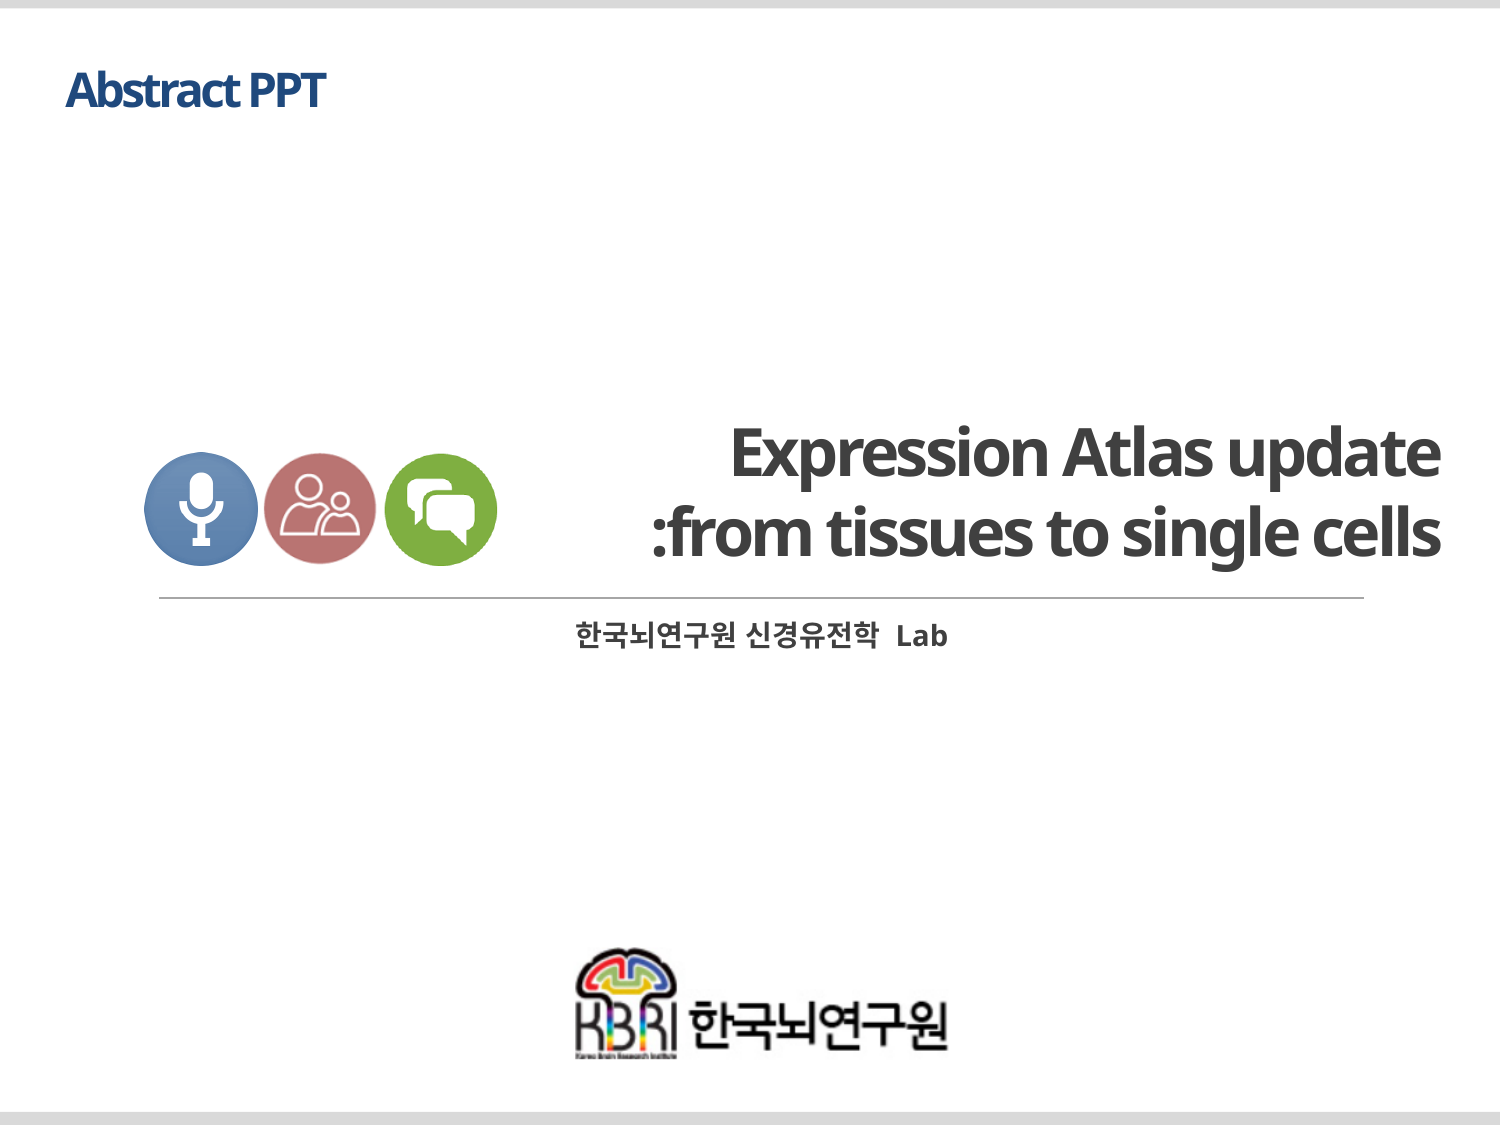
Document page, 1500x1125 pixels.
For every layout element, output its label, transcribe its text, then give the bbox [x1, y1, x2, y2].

picture [383, 452, 498, 566]
title Expression Atlas update :from tissues to single cells [525, 444, 1459, 535]
text_box Abstract PPT [5, 42, 343, 134]
list 한국뇌연구원 신경유전학 Lab [159, 609, 1365, 646]
picture [548, 928, 975, 1084]
